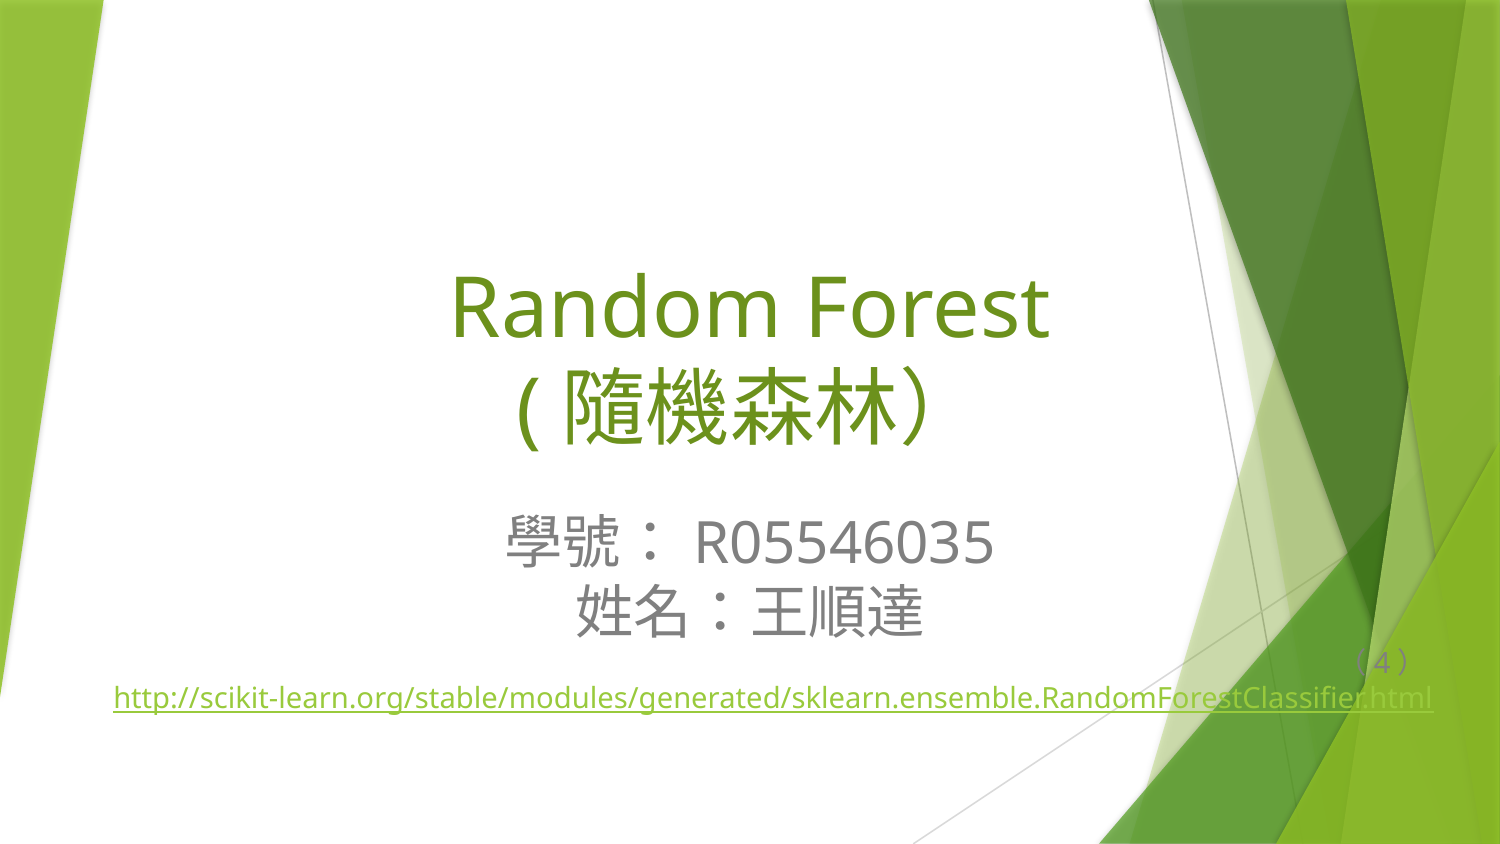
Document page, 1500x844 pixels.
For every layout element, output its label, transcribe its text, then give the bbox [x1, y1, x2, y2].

title Random Forest (隨機森林） [51, 134, 1449, 471]
subtitle 學號：R05546035 姓名：王順達 （4）http://scikit-learn.org/stable/modules/generated/sklearn.ensemble.RandomForestClassifier.html [51, 489, 1449, 708]
